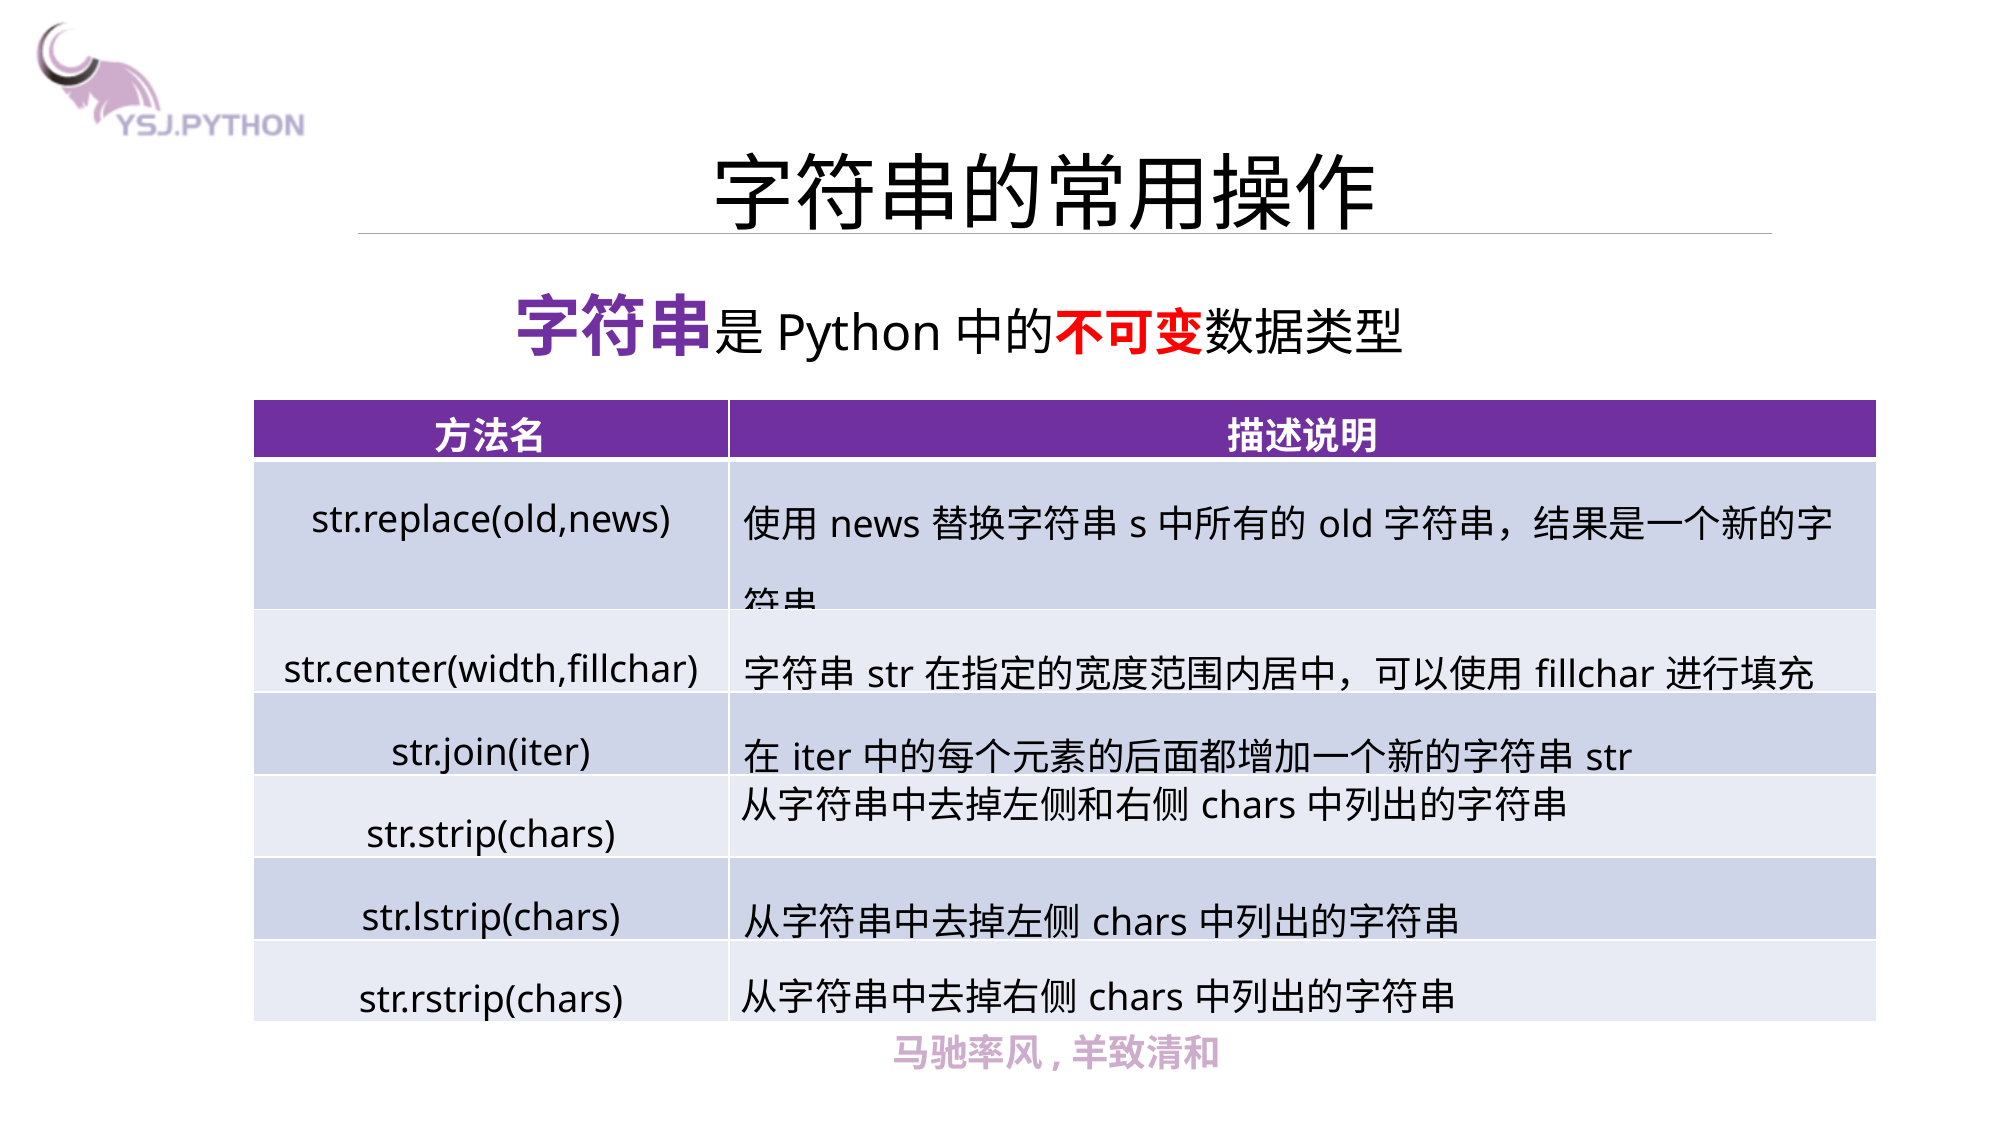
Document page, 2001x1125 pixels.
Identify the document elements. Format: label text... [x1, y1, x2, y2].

table_cell 字符串str在指定的宽度范围内居中，可以使用fillchar进行填充 [730, 610, 1876, 691]
table_cell str.replace(old,news) [254, 462, 728, 609]
text_box 字符串的常用操作 [696, 132, 1393, 233]
table_cell 从字符串中去掉右侧chars中列出的字符串 [730, 941, 1876, 1021]
text_box 马驰率风,羊致清和 [877, 1023, 1305, 1082]
table_cell str.rstrip(chars) [254, 941, 728, 1021]
table_header 描述说明 [730, 400, 1876, 457]
table_cell 从字符串中去掉左侧chars中列出的字符串 [730, 858, 1876, 939]
text_box 字符串是Python中的不可变数据类型 [499, 236, 1554, 371]
table_cell str.strip(chars) [254, 776, 728, 856]
picture [0, 0, 346, 159]
table_cell str.center(width,fillchar) [254, 610, 728, 691]
table_cell str.lstrip(chars) [254, 858, 728, 939]
table_cell 在iter中的每个元素的后面都增加一个新的字符串str [730, 693, 1876, 774]
table_cell 从字符串中去掉左侧和右侧chars中列出的字符串 [730, 776, 1876, 856]
table_cell str.join(iter) [254, 693, 728, 774]
table_cell 使用news替换字符串s中所有的old字符串，结果是一个新的字符串 [730, 462, 1876, 609]
table_header 方法名 [254, 400, 728, 457]
